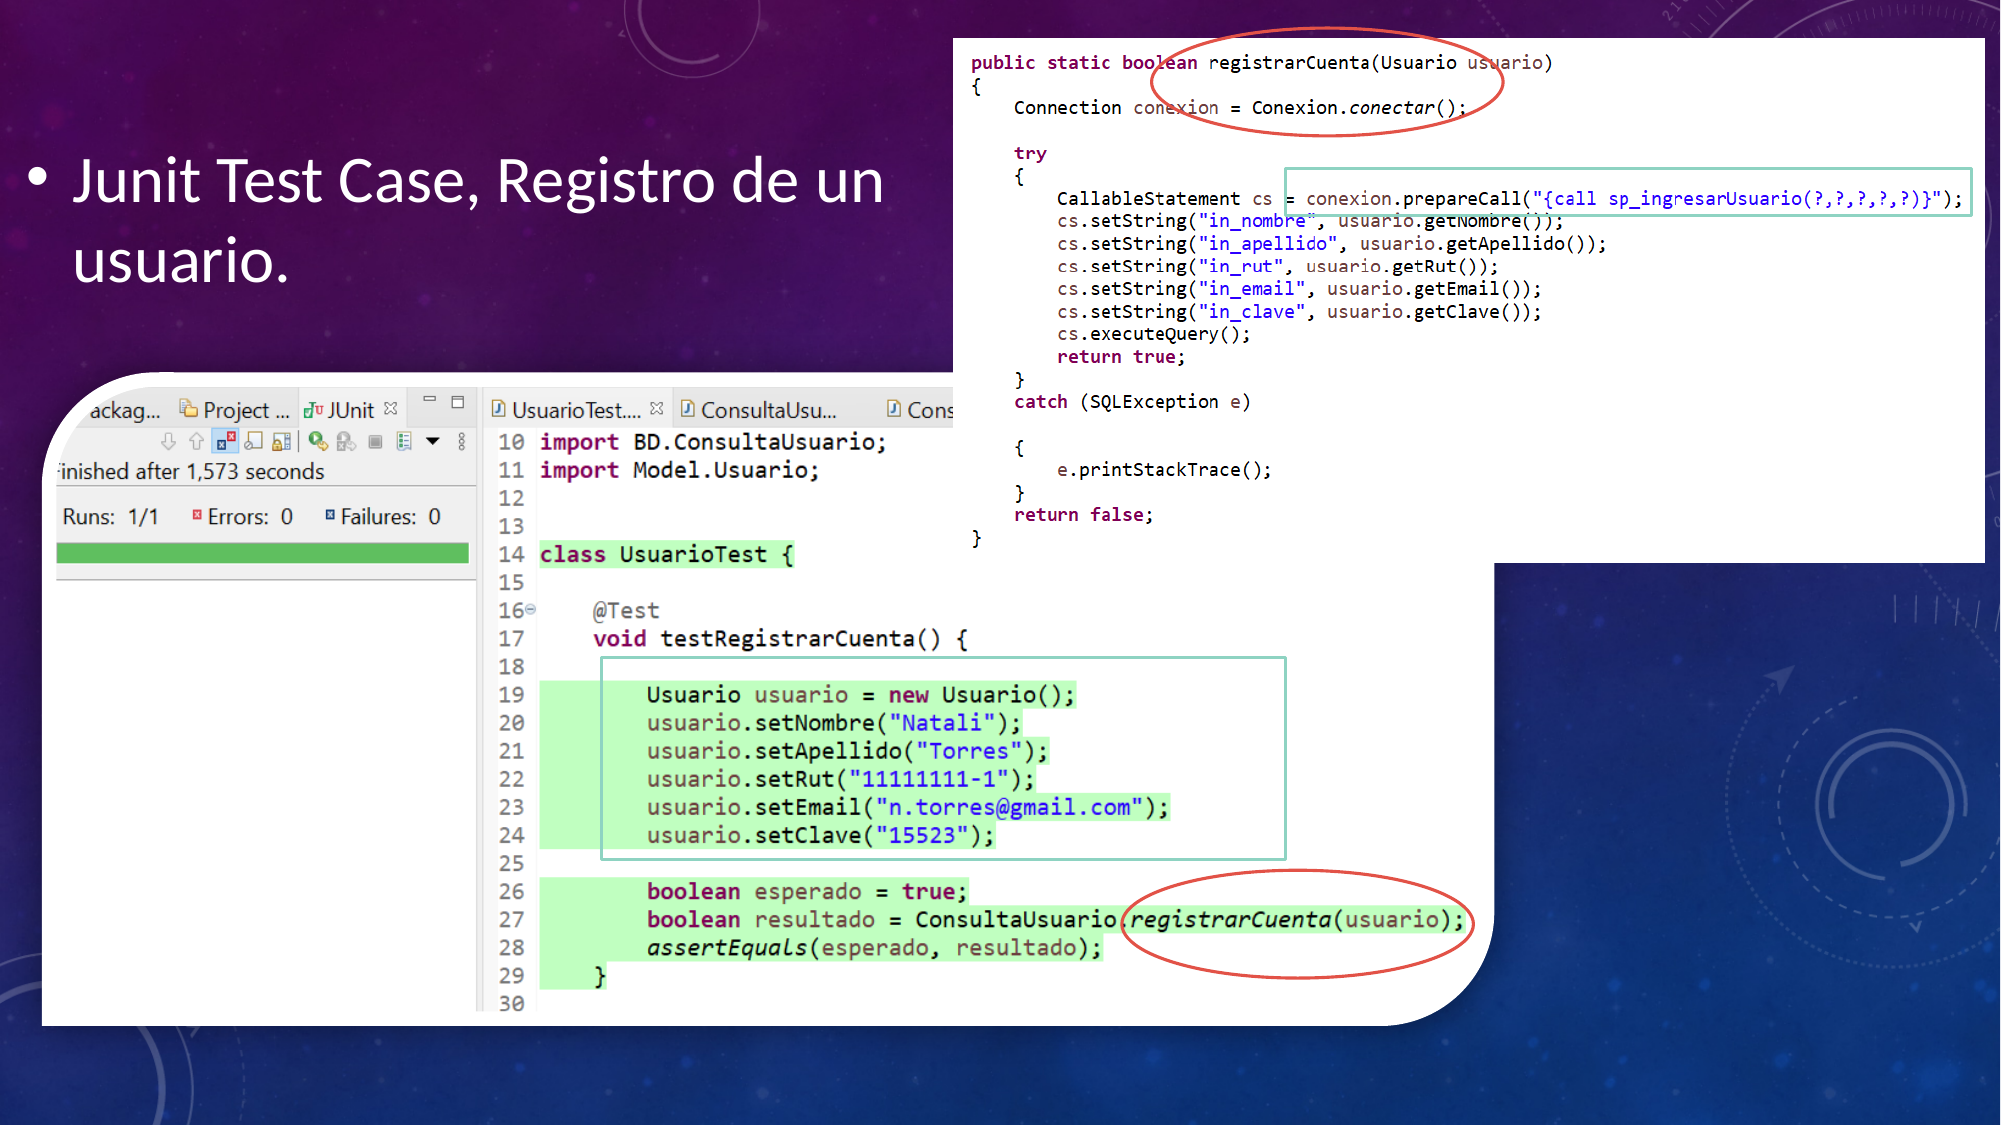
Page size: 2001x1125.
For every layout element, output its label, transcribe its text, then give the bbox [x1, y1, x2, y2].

text_box [1218, 26, 1437, 38]
picture [0, 0, 2001, 1125]
text_box Junit Test Case, Registro de un usuario. [10, 75, 933, 356]
